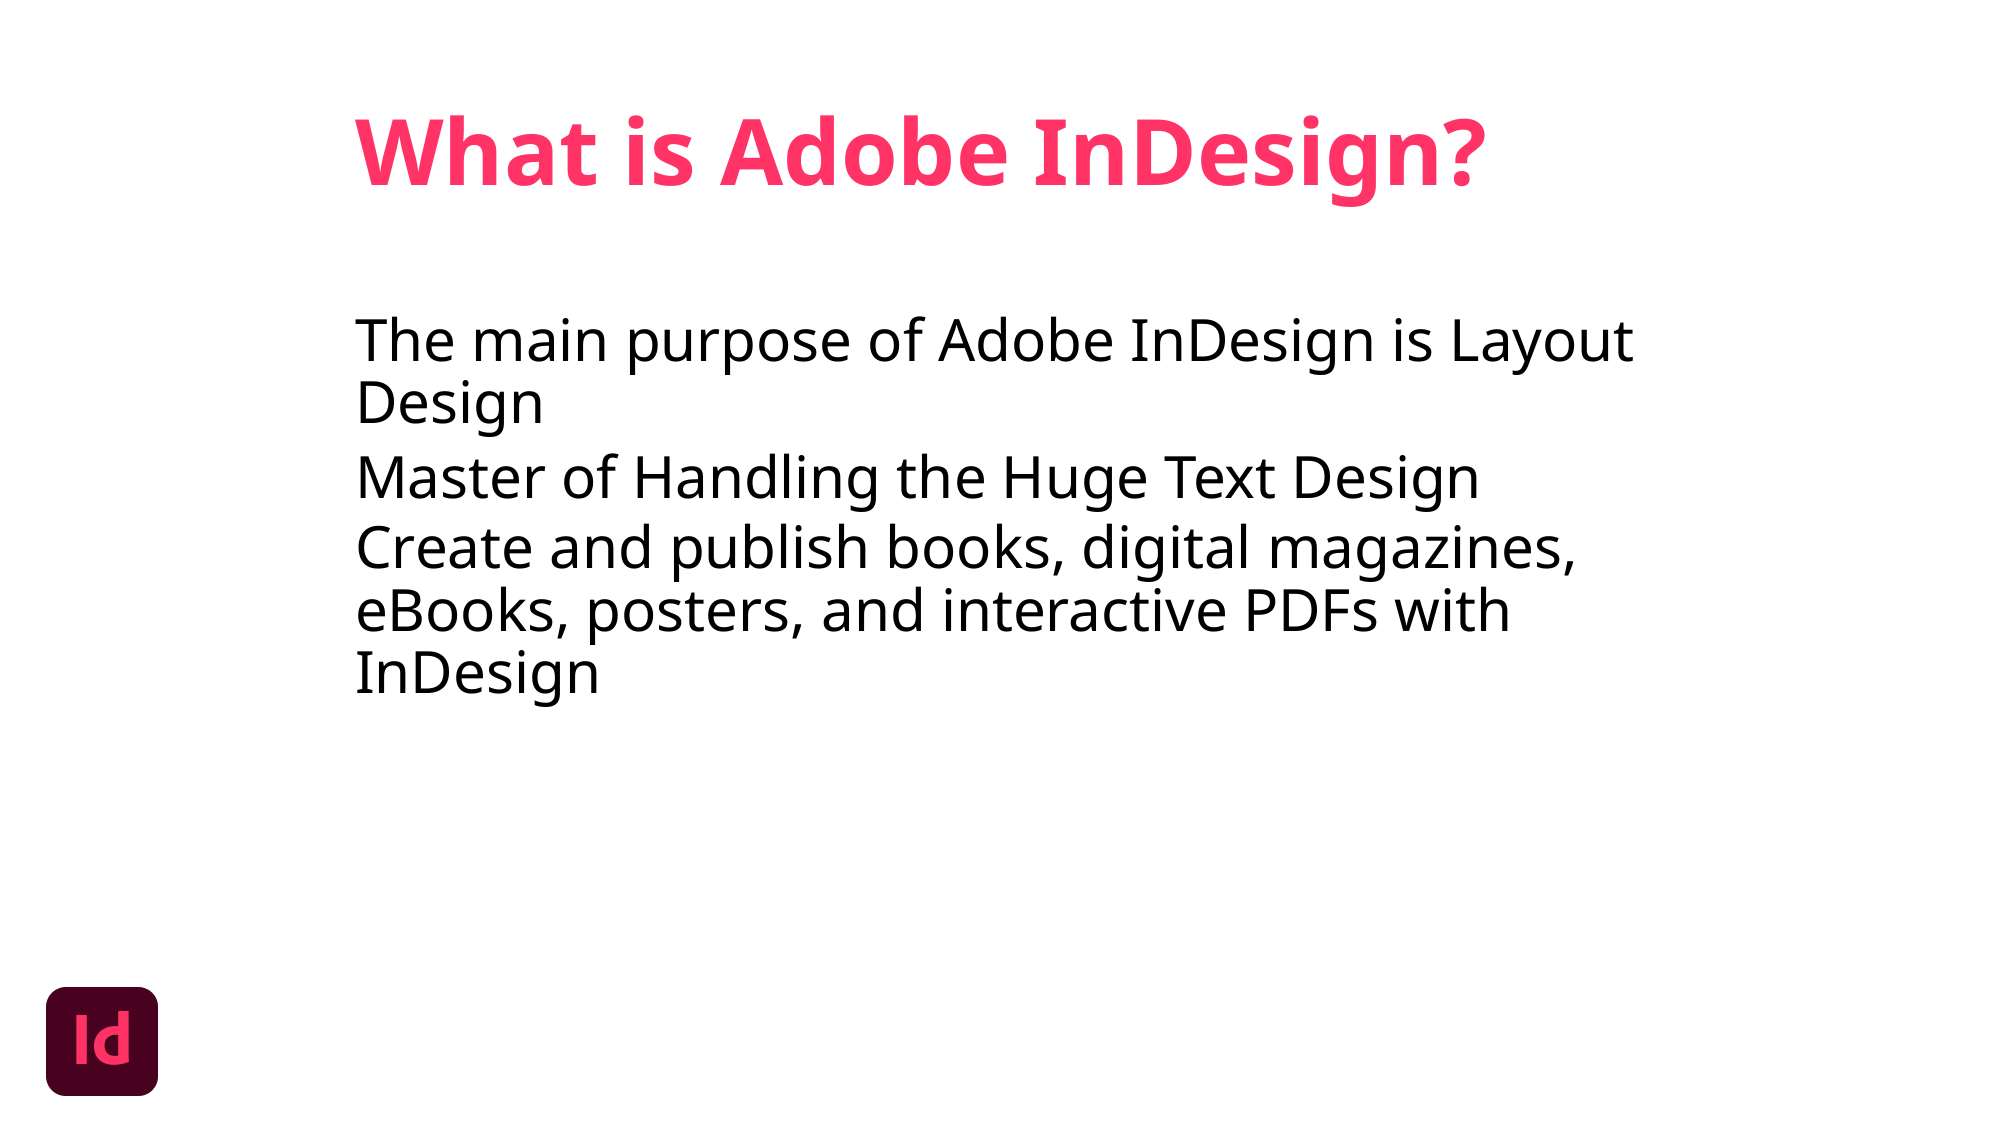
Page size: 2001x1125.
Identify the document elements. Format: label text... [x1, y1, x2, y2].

text_box Create and publish books, digital magazines, eBooks, posters, and interactive PDFs with InDesign [340, 589, 1688, 721]
title What is Adobe InDesign? [340, 47, 1688, 264]
picture [46, 987, 158, 1096]
text_box The main purpose of Adobe InDesign is Layout Design [340, 264, 1688, 370]
text_box Master of Handling the Huge Text Design [340, 370, 1688, 589]
